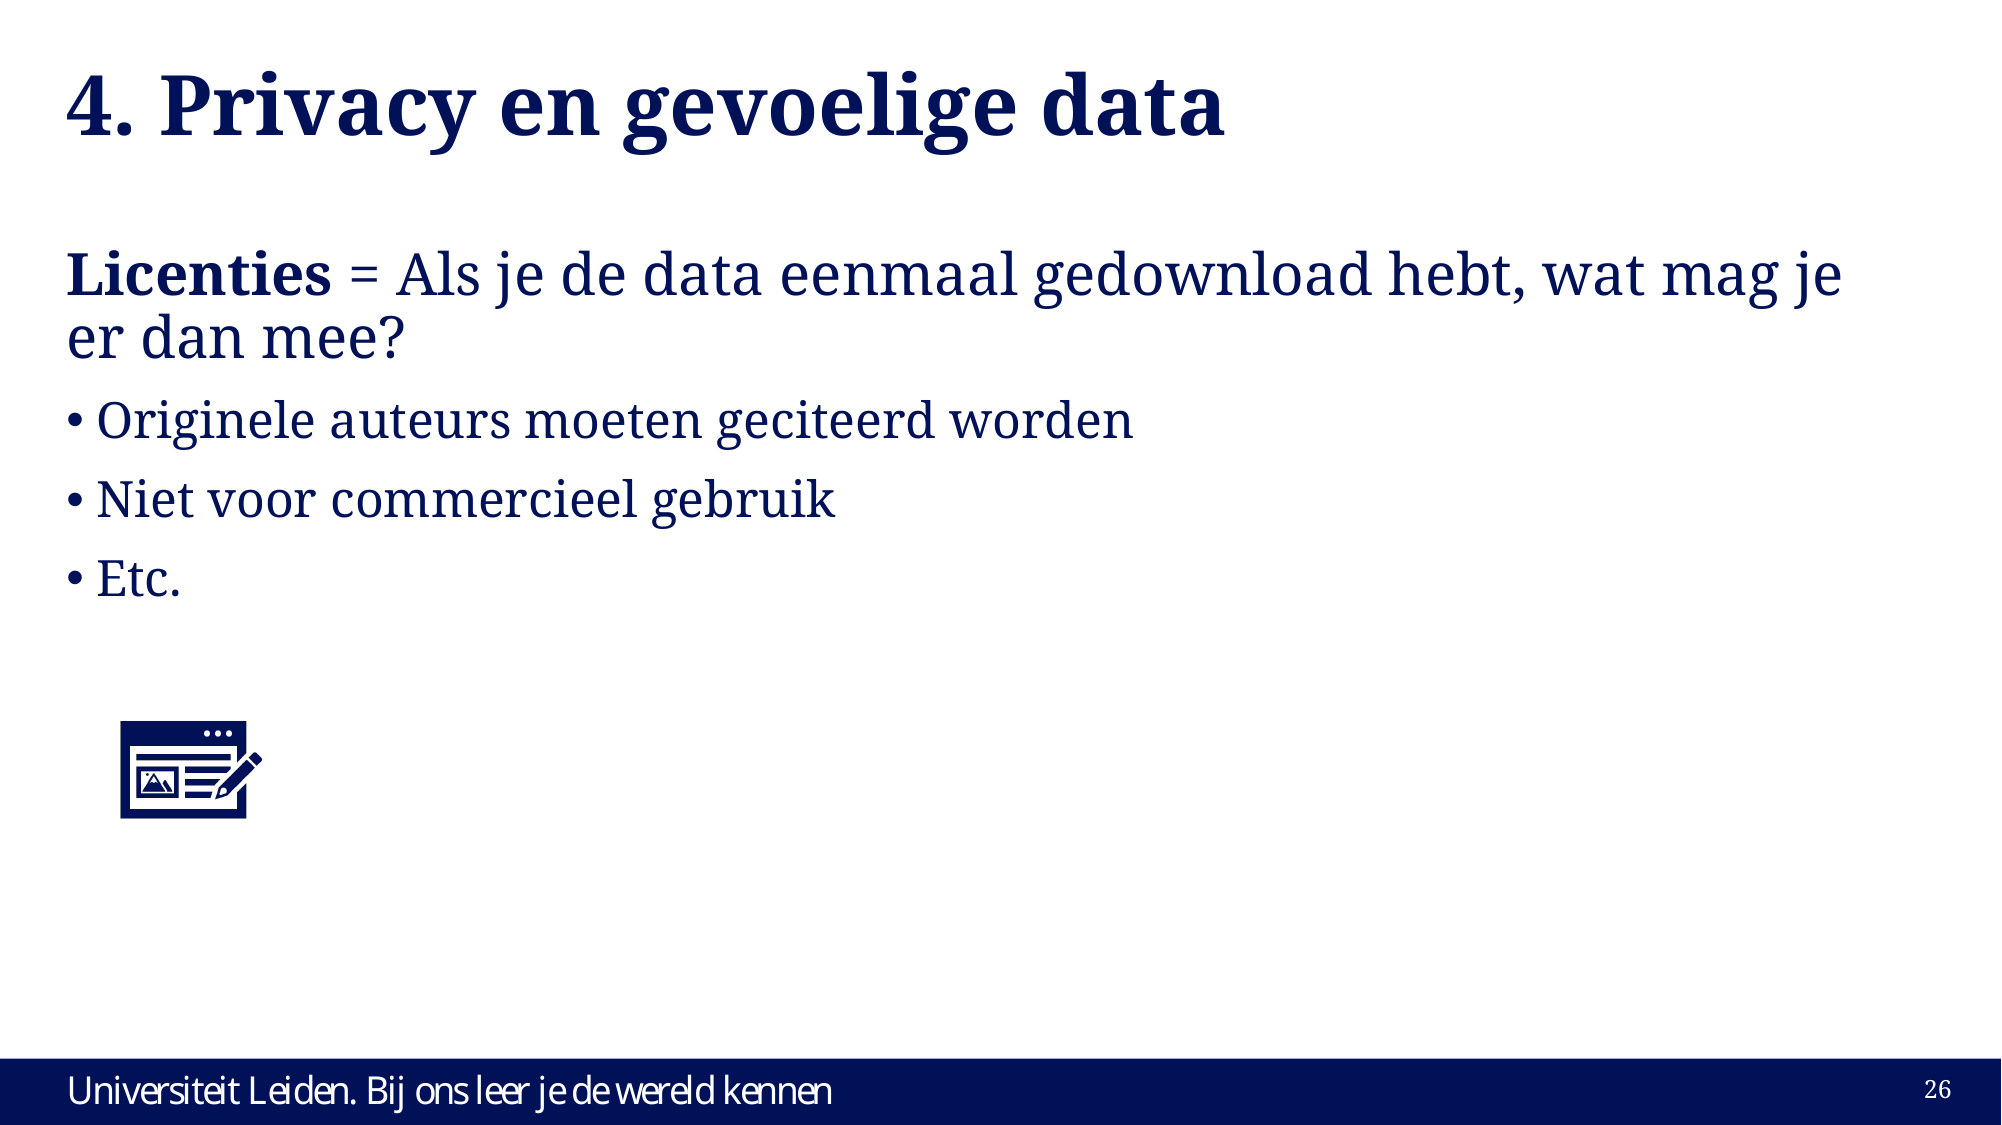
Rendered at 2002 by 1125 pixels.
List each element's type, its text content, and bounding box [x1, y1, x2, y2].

picture [114, 694, 265, 845]
title 4. Privacy en gevoelige data [66, 66, 1935, 138]
list Licenties = Als je de data eenmaal gedownload hebt, wat mag je er dan mee? Originele auteurs moeten geciteerd worden Niet voor commercieel gebruik Etc. [66, 245, 1875, 1032]
